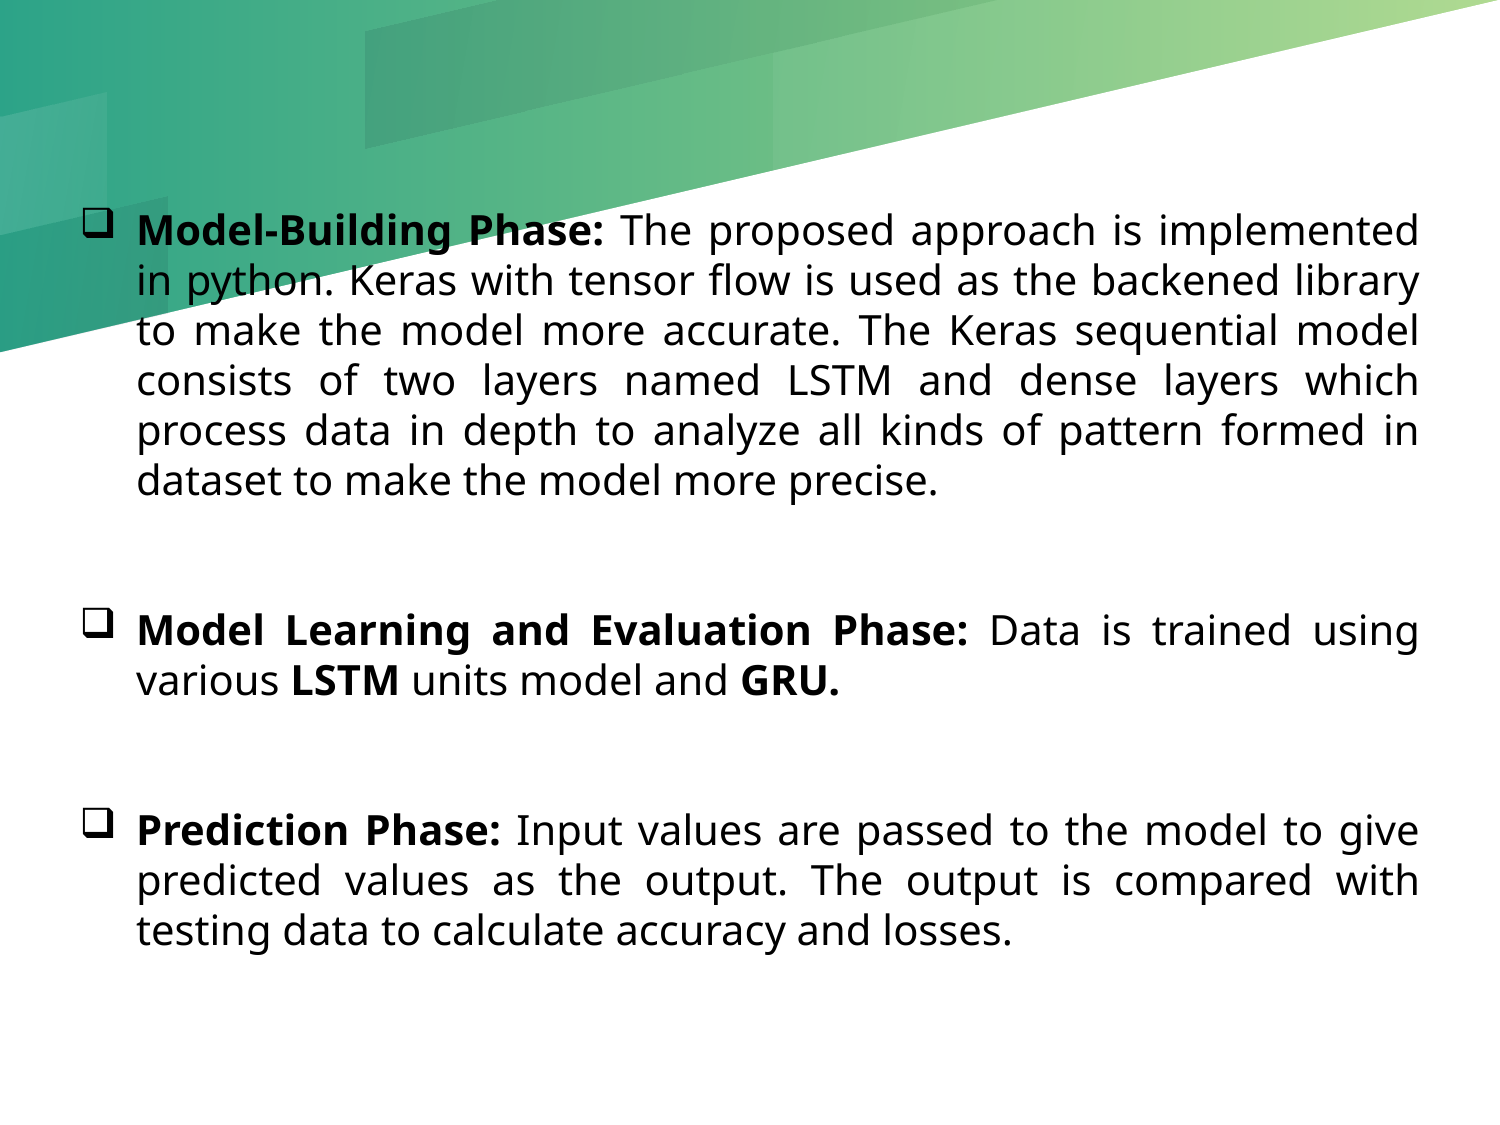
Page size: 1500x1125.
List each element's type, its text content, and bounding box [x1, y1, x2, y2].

text_box Model-Building Phase: The proposed approach is implemented in python. Keras with tensor flow is used as the backened library to make the model more accurate. The Keras sequential model consists of two layers named LSTM and dense layers which process data in depth to analyze all kinds of pattern formed in dataset to make the model more precise. Model Learning and Evaluation Phase: Data is trained using various LSTM units model and GRU. Prediction Phase: Input values are passed to the model to give predicted values as the output. The output is compared with testing data to calculate accuracy and losses. [64, 196, 1436, 1112]
